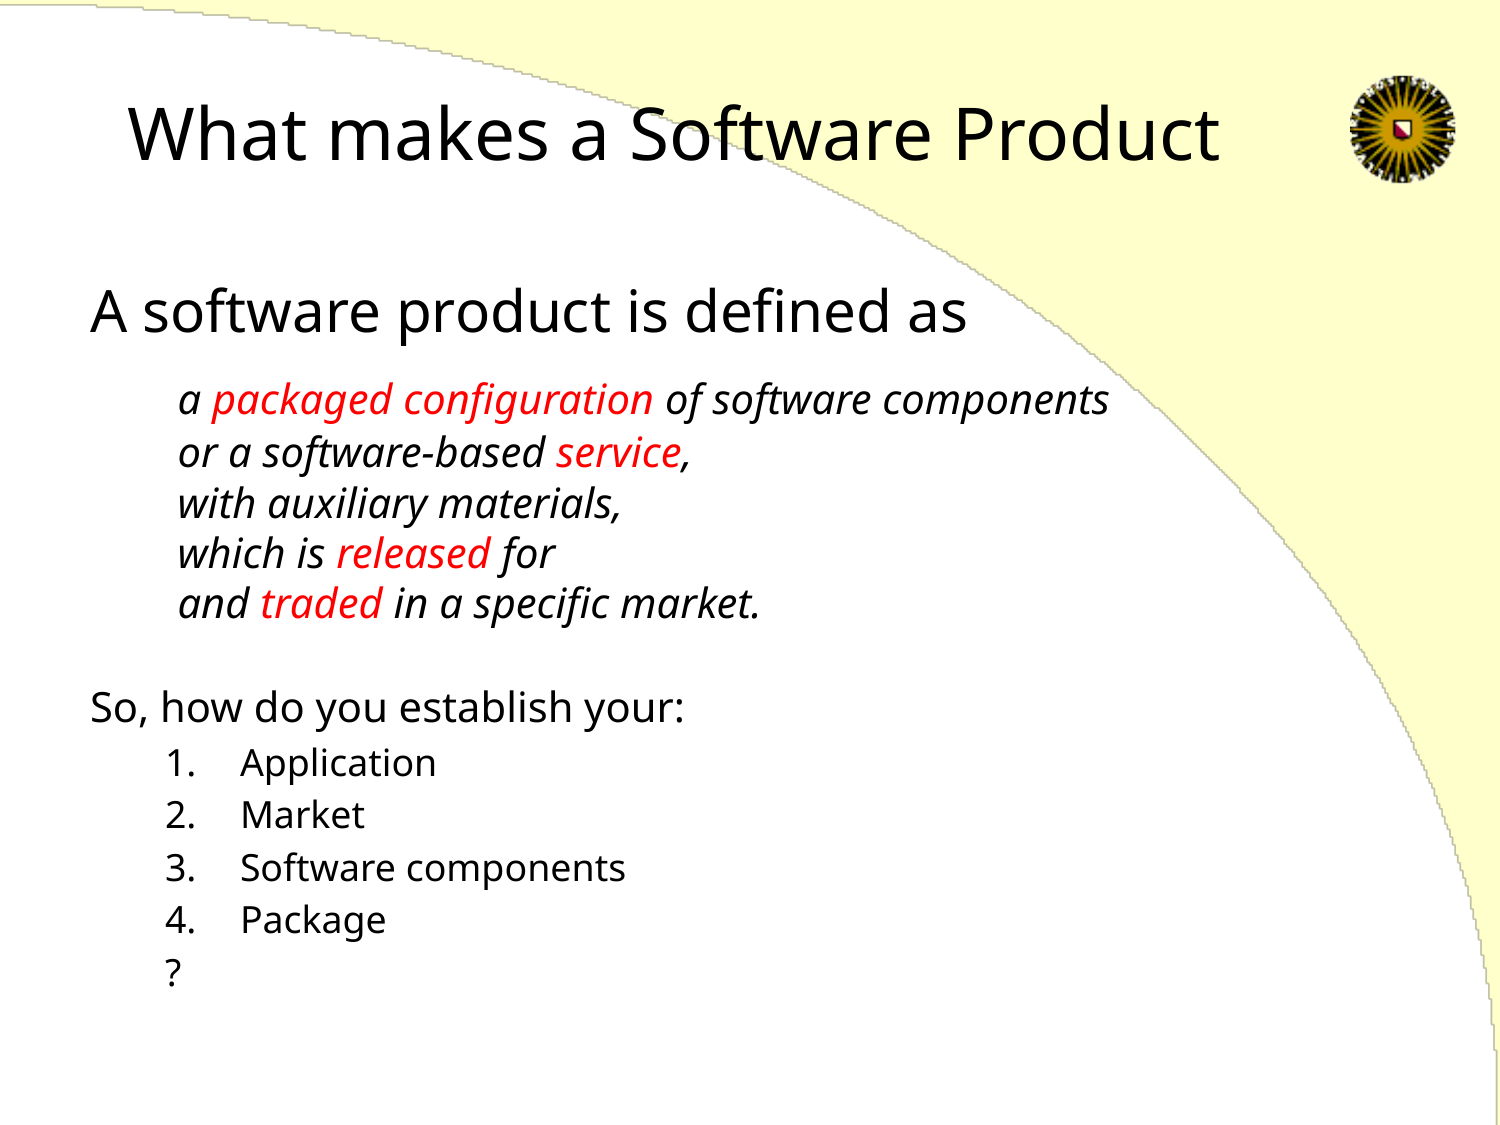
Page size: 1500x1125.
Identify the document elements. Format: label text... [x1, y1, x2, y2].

picture [0, 3, 1500, 1125]
title What makes a Software Product [112, 37, 1325, 225]
list A software product is defined as a packaged configuration of software components or a software-based service, with auxiliary materials, which is released for and traded in a specific market. So, how do you establish your: Application Market Software components Package ? [75, 267, 1500, 1039]
